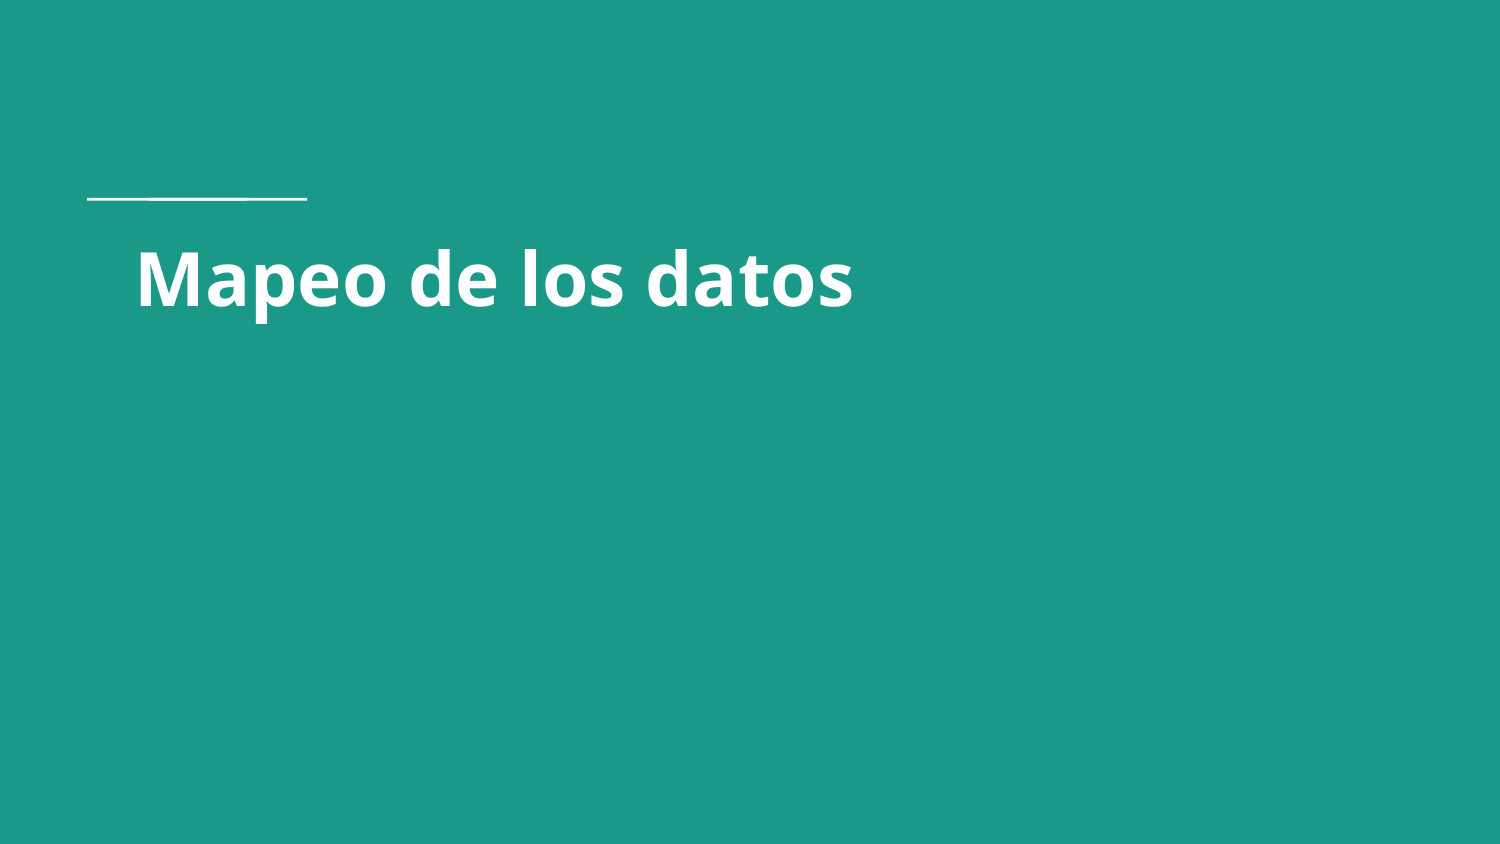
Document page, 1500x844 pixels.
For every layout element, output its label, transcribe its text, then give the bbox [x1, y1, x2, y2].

title Mapeo de los datos [119, 216, 1381, 466]
